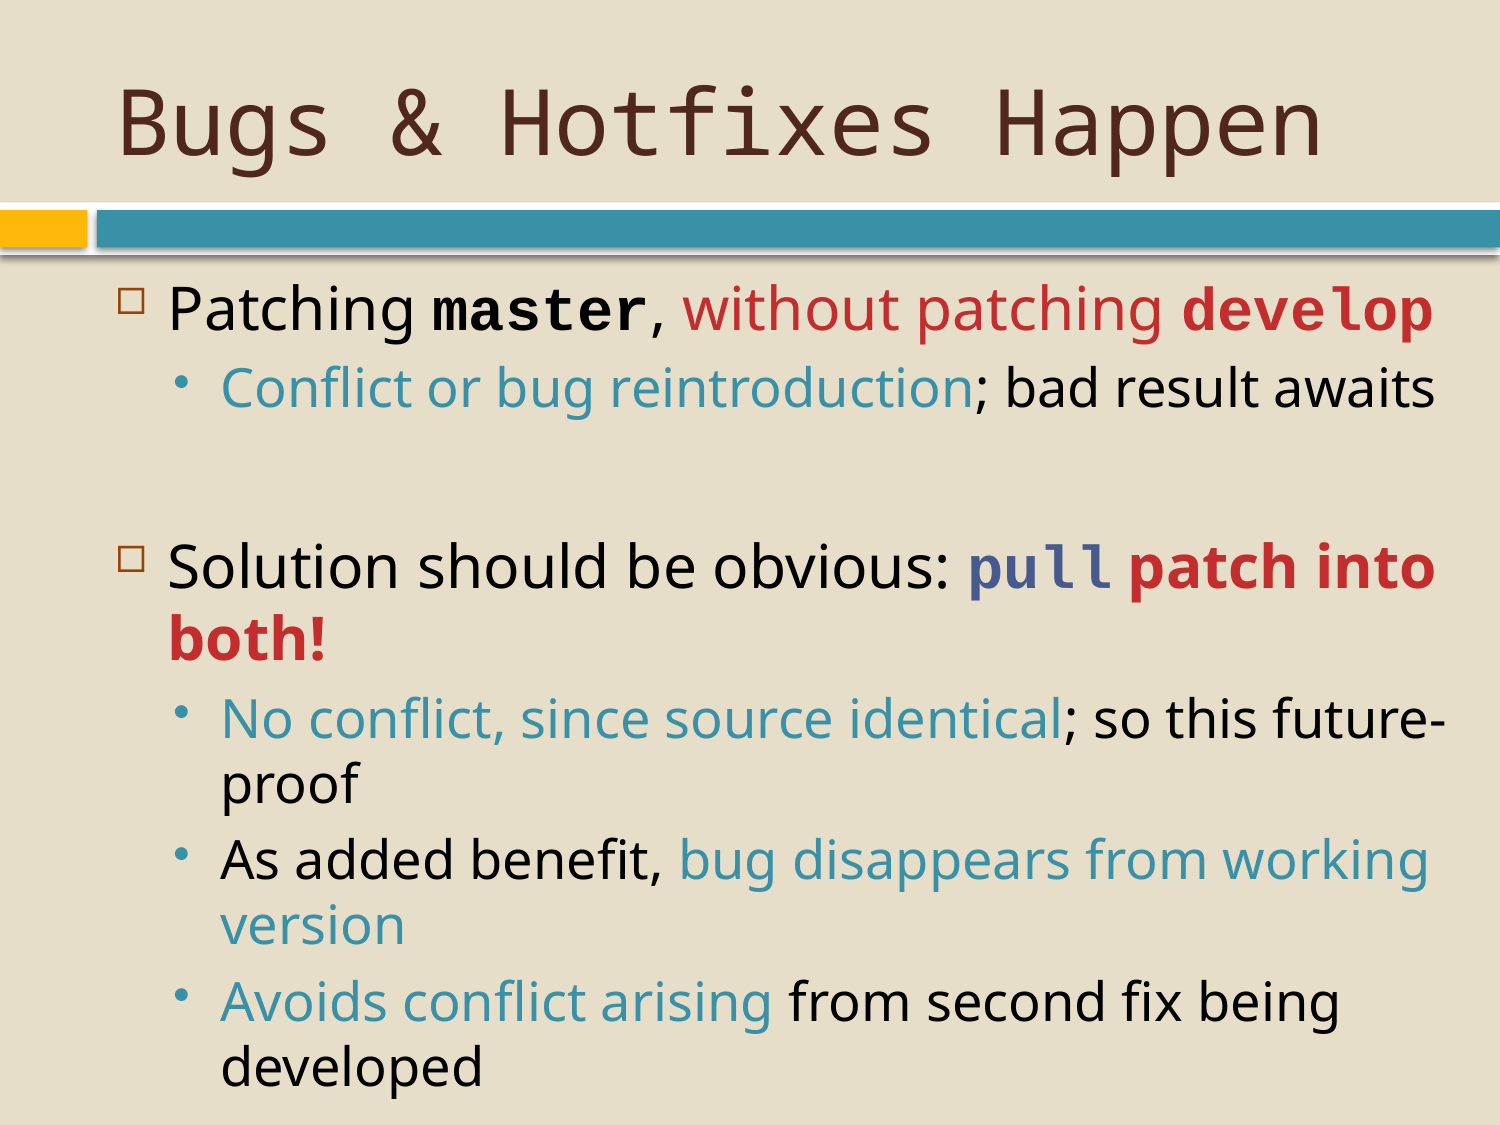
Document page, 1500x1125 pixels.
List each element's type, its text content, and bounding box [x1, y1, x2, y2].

title Bugs & Hotfixes Happen [100, 37, 1438, 200]
list Patching master, without patching develop Conflict or bug reintroduction; bad result awaits Solution should be obvious: pull patch into both! No conflict, since source identical; so this future-proof As added benefit, bug disappears from working version Avoids conflict arising from second fix being developed [100, 262, 1500, 1100]
